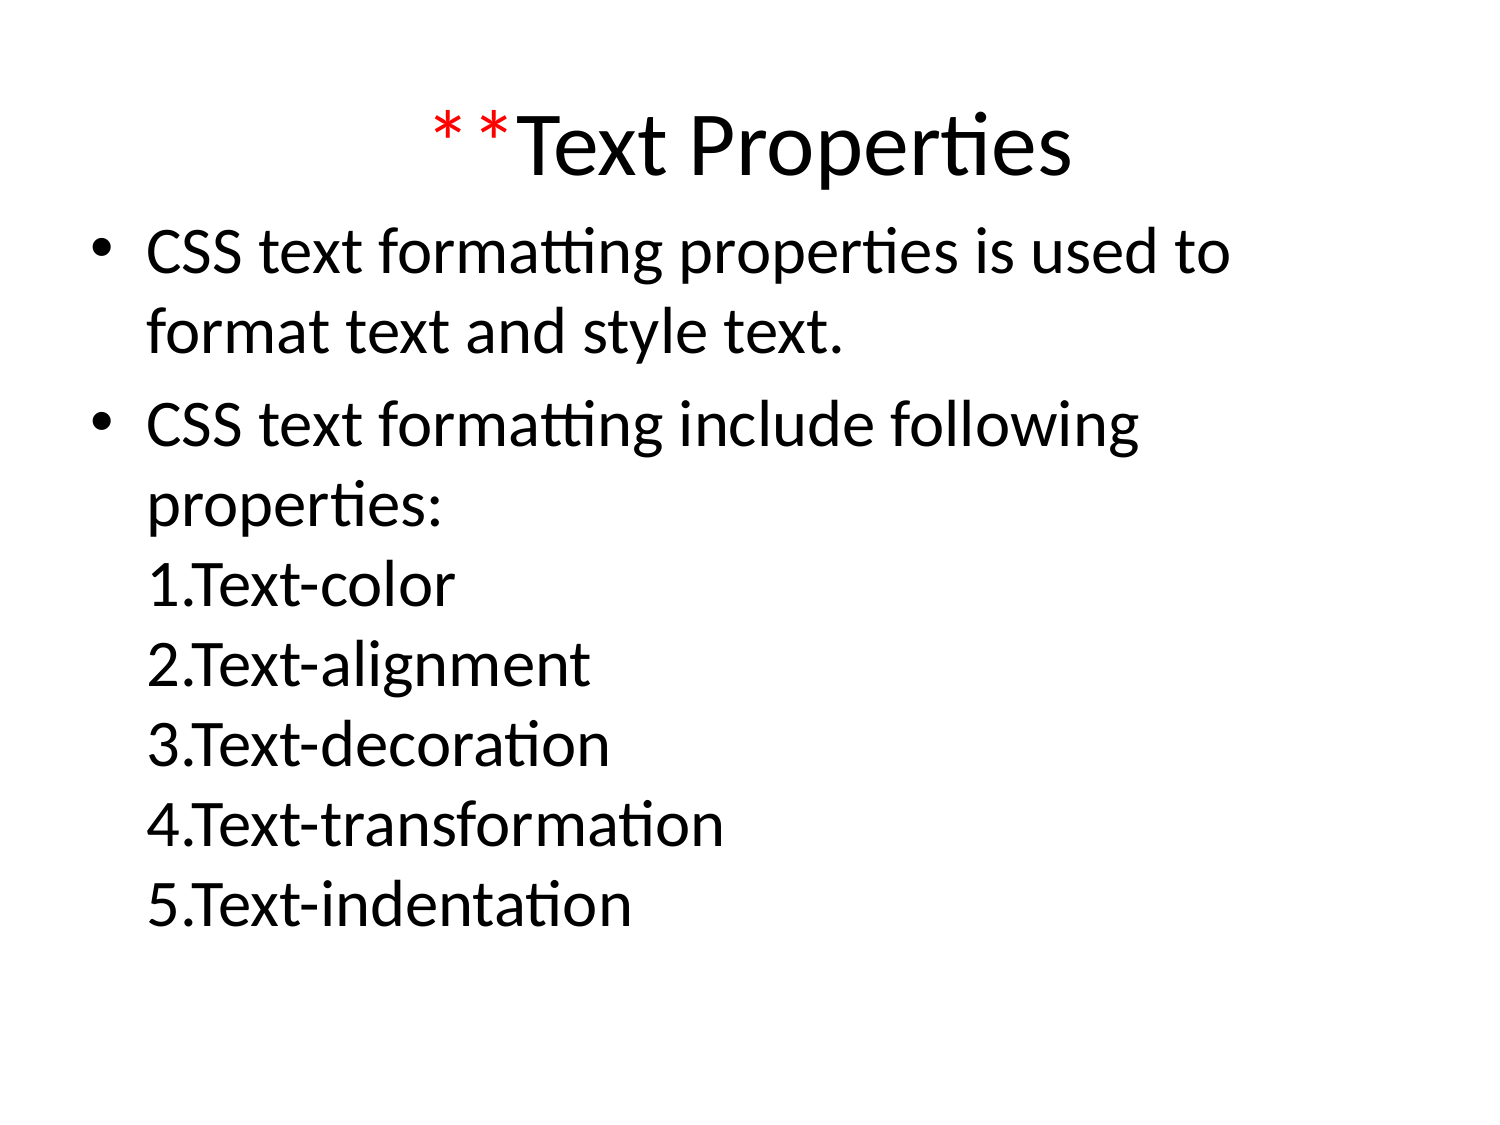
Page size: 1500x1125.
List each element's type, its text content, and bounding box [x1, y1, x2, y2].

list CSS text formatting properties is used to format text and style text. CSS text formatting include following properties: 1.Text-color 2.Text-alignment 3.Text-decoration 4.Text-transformation 5.Text-indentation [75, 199, 1425, 1005]
title **Text Properties [75, 45, 1425, 199]
